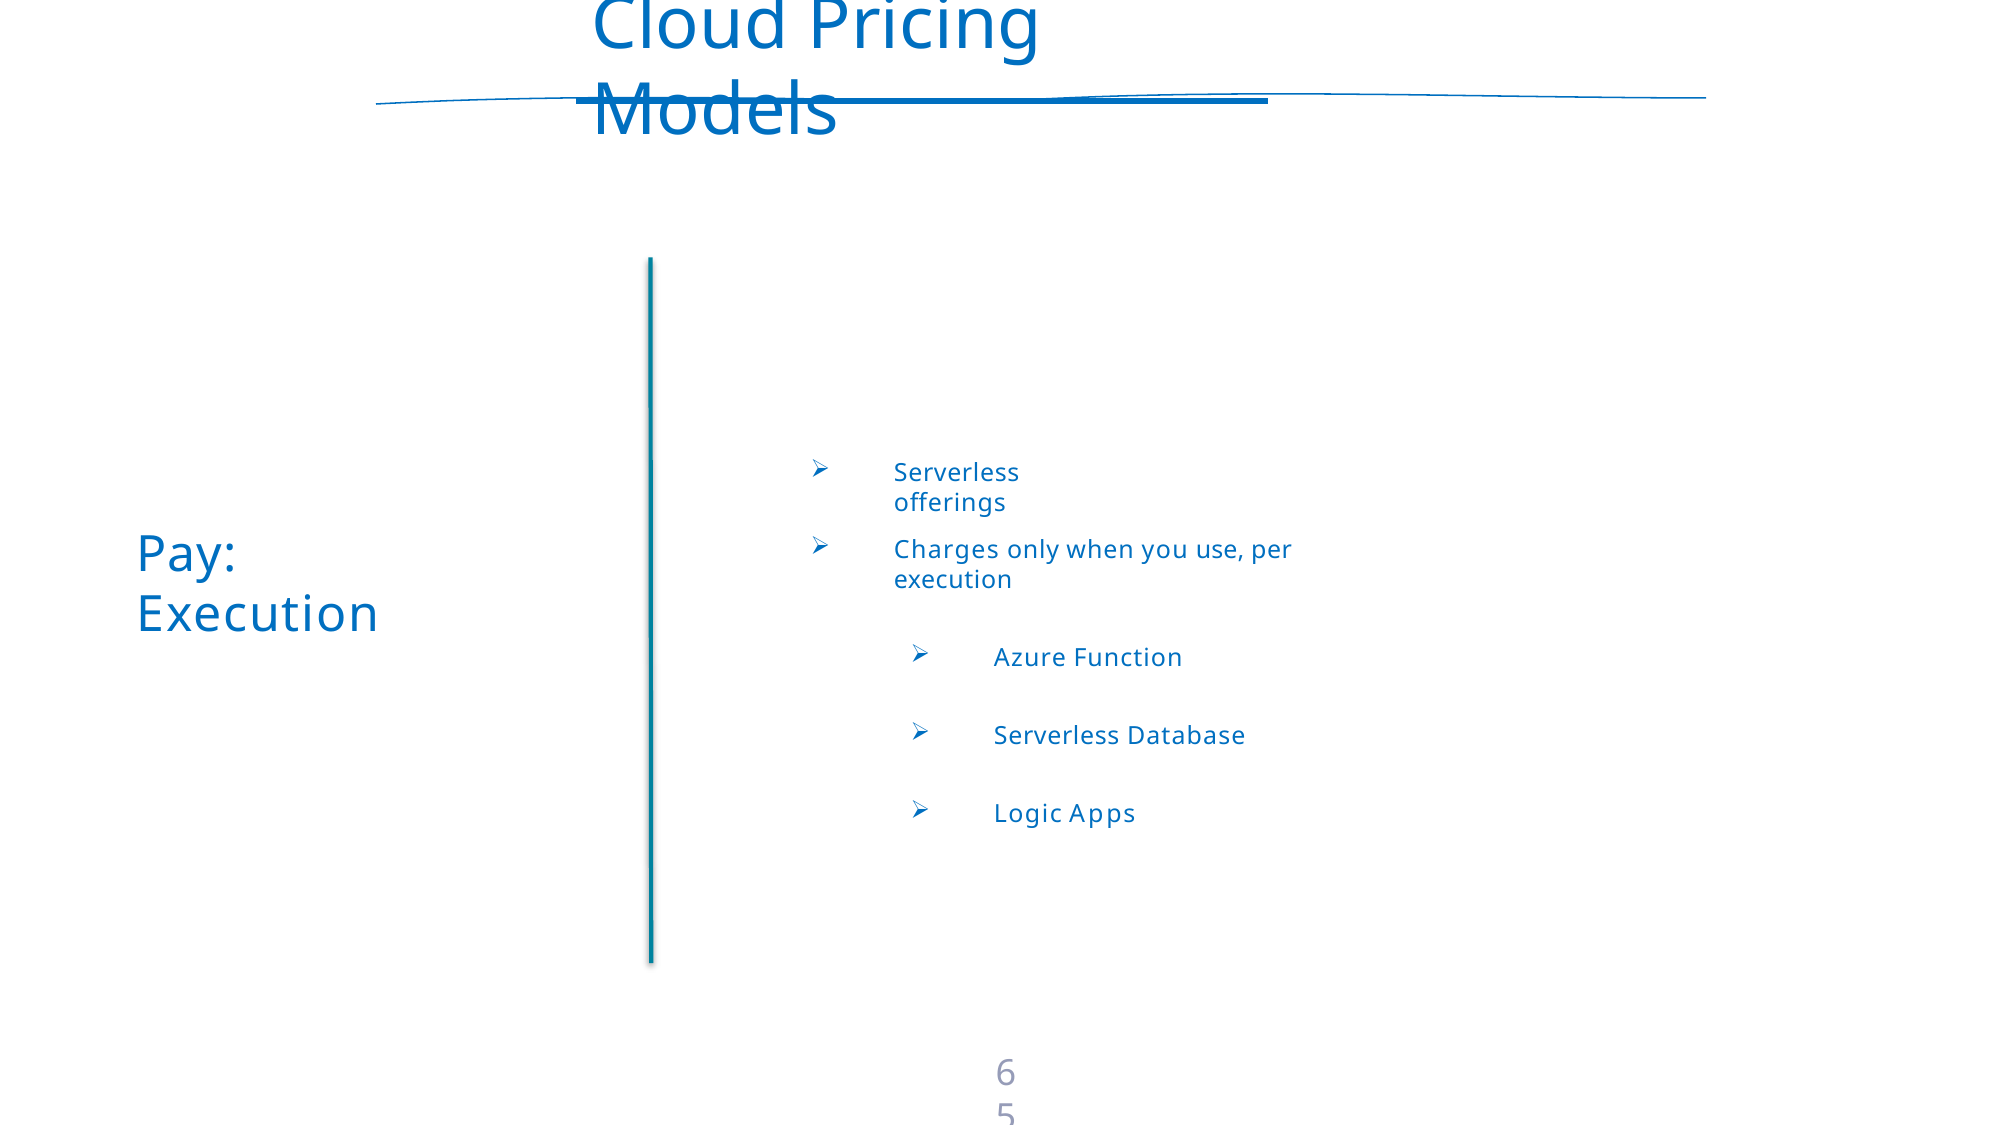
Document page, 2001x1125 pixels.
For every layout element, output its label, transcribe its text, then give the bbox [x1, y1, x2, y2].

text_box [640, 254, 661, 973]
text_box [374, 92, 1708, 106]
title Cloud Pricing Models [588, 106, 1260, 157]
text_box 65 [992, 1047, 1030, 1125]
text_box Charges only when you use, per execution Azure Function Serverless Database Logic Apps [807, 530, 1398, 828]
text_box Pay: Execution [133, 518, 491, 642]
text_box Serverless offerings [807, 454, 1132, 517]
title Cloud Pricing Models [588, 0, 1260, 92]
